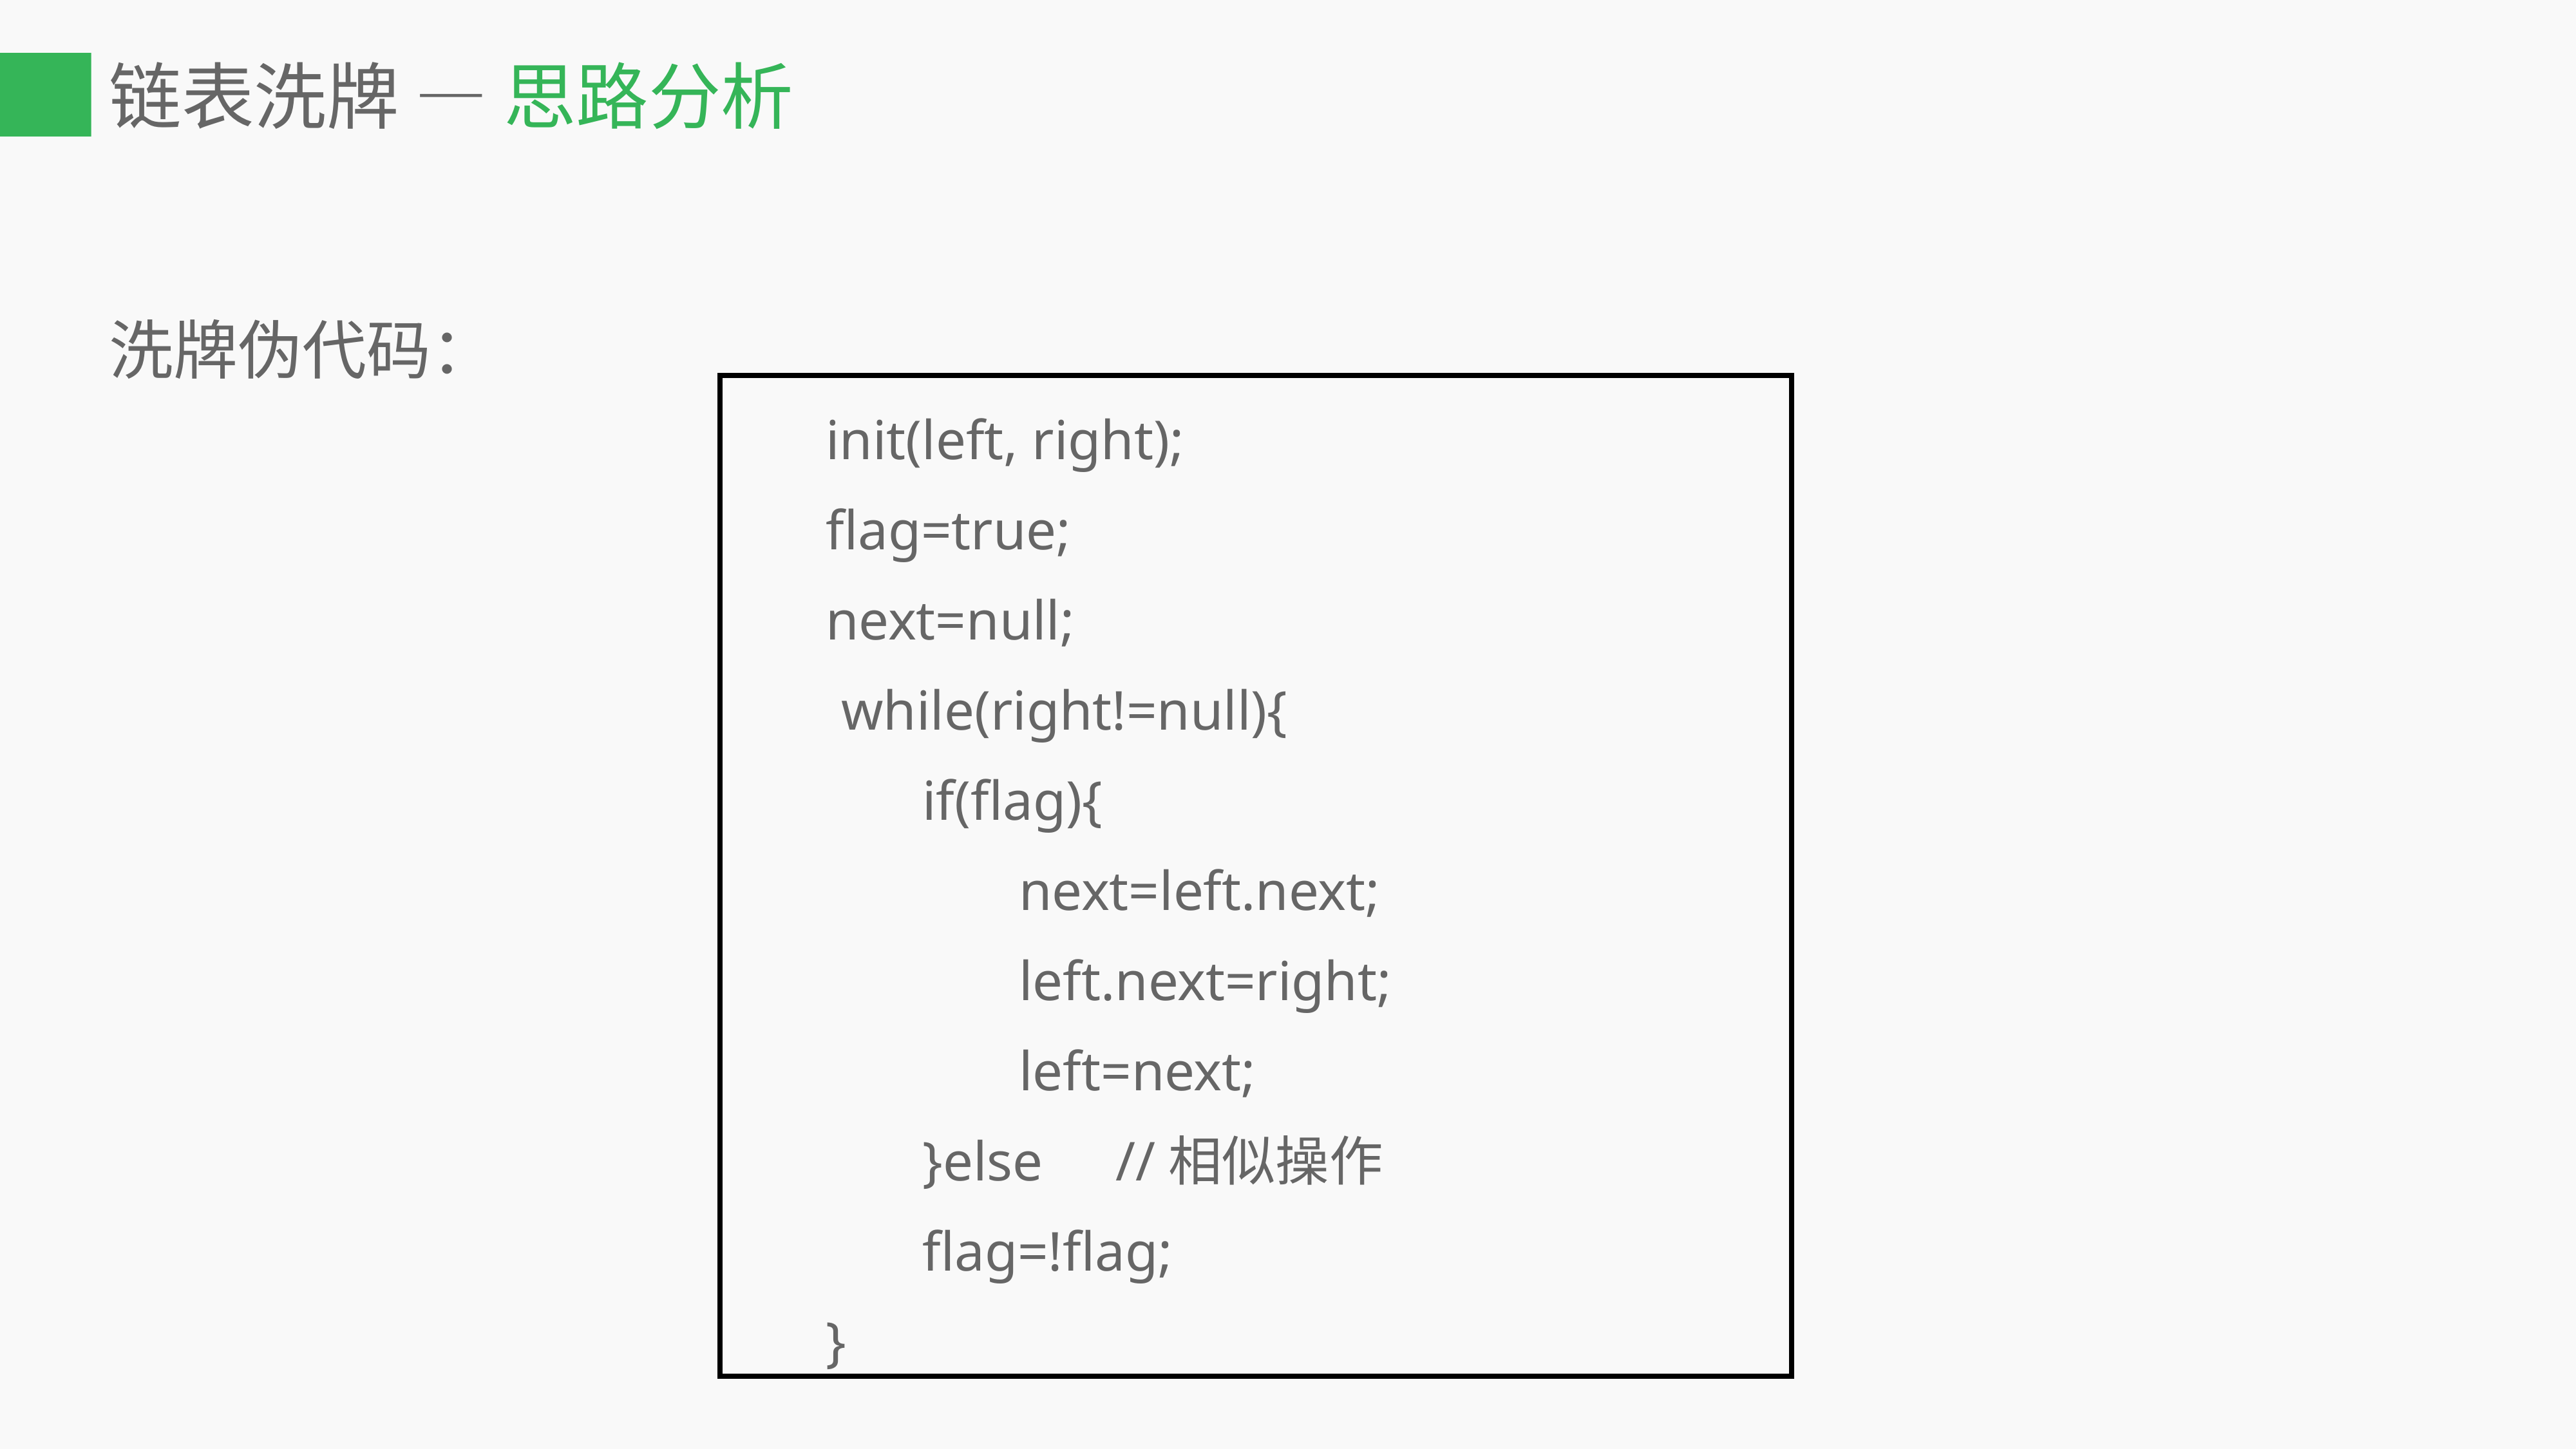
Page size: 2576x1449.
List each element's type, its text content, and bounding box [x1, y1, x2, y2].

subtitle 洗牌伪代码： [108, 278, 2455, 1365]
text_box init(left, right); flag=true; next=null; while(right!=null){ if(flag){ next=left.next; left.next=right; left=next; }else //相似操作 flag=!flag; } [719, 375, 1792, 1377]
title 链表洗牌 — 思路分析 [108, 44, 2540, 144]
picture [0, 53, 91, 137]
